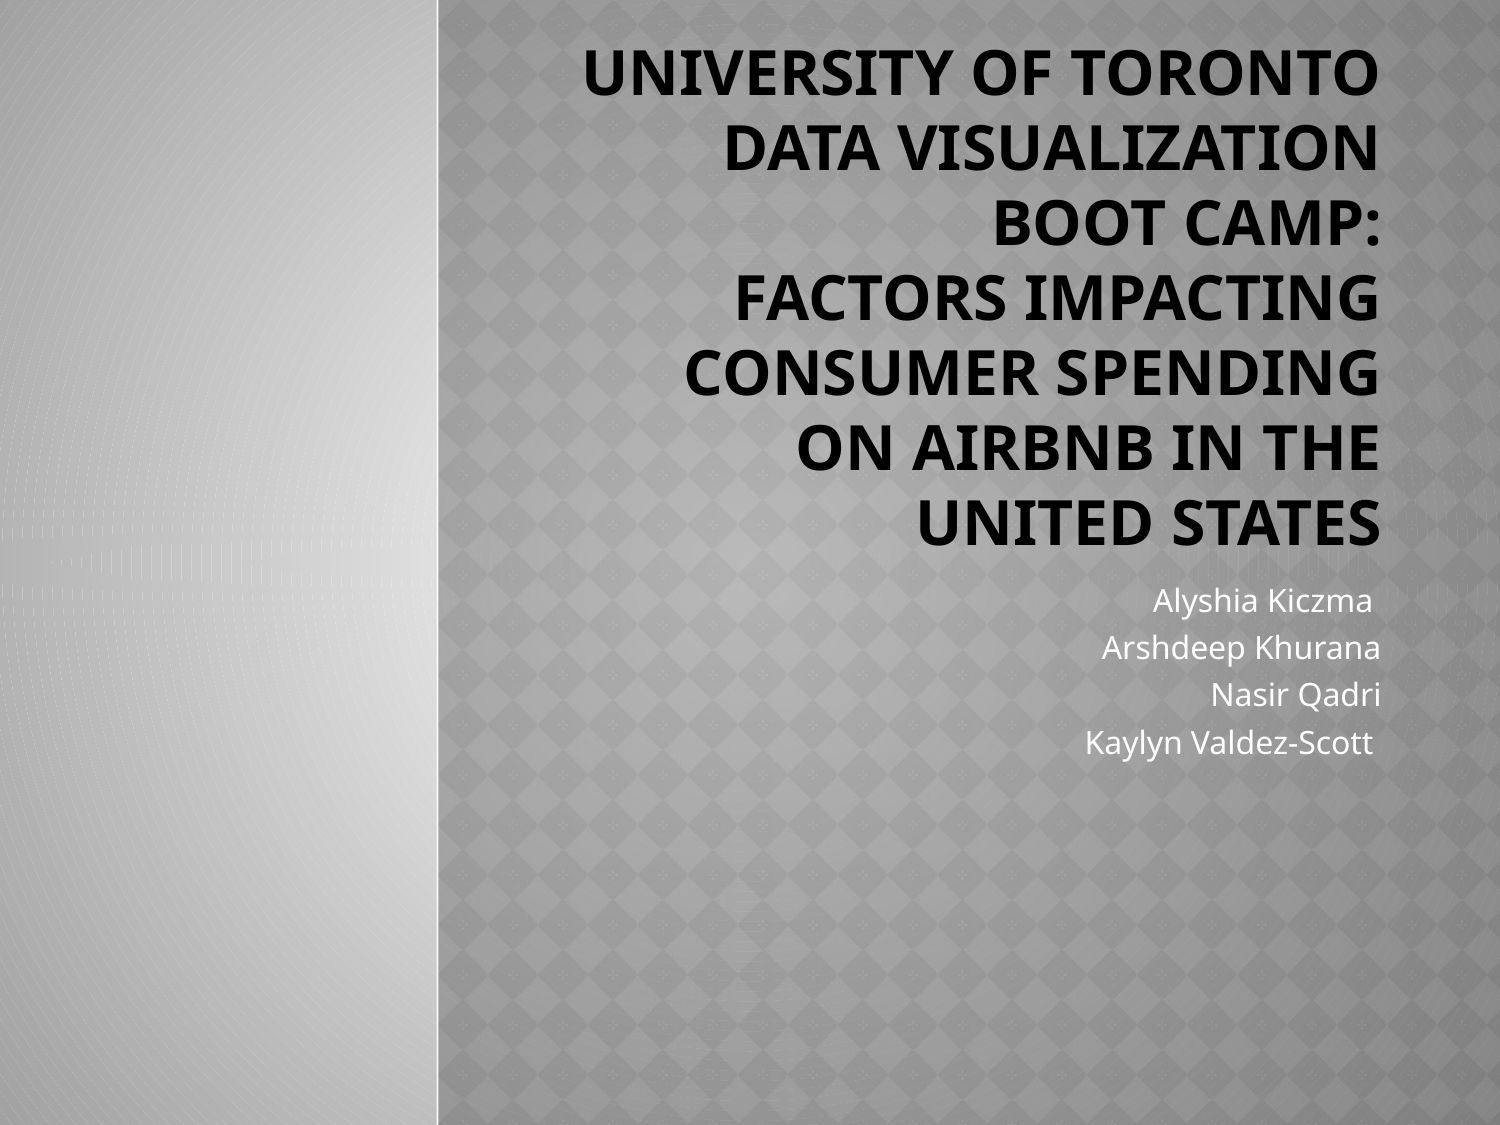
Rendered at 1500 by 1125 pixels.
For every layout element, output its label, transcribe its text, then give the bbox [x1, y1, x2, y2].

subtitle Alyshia Kiczma Arshdeep Khurana Nasir Qadri Kaylyn Valdez-Scott [550, 580, 1390, 762]
title University of Toronto Data Visualization Boot Camp: FACTORS IMPACTING CONSUMER SPENDING ON AIRBNB IN THE UNITED STATES [552, 87, 1390, 558]
